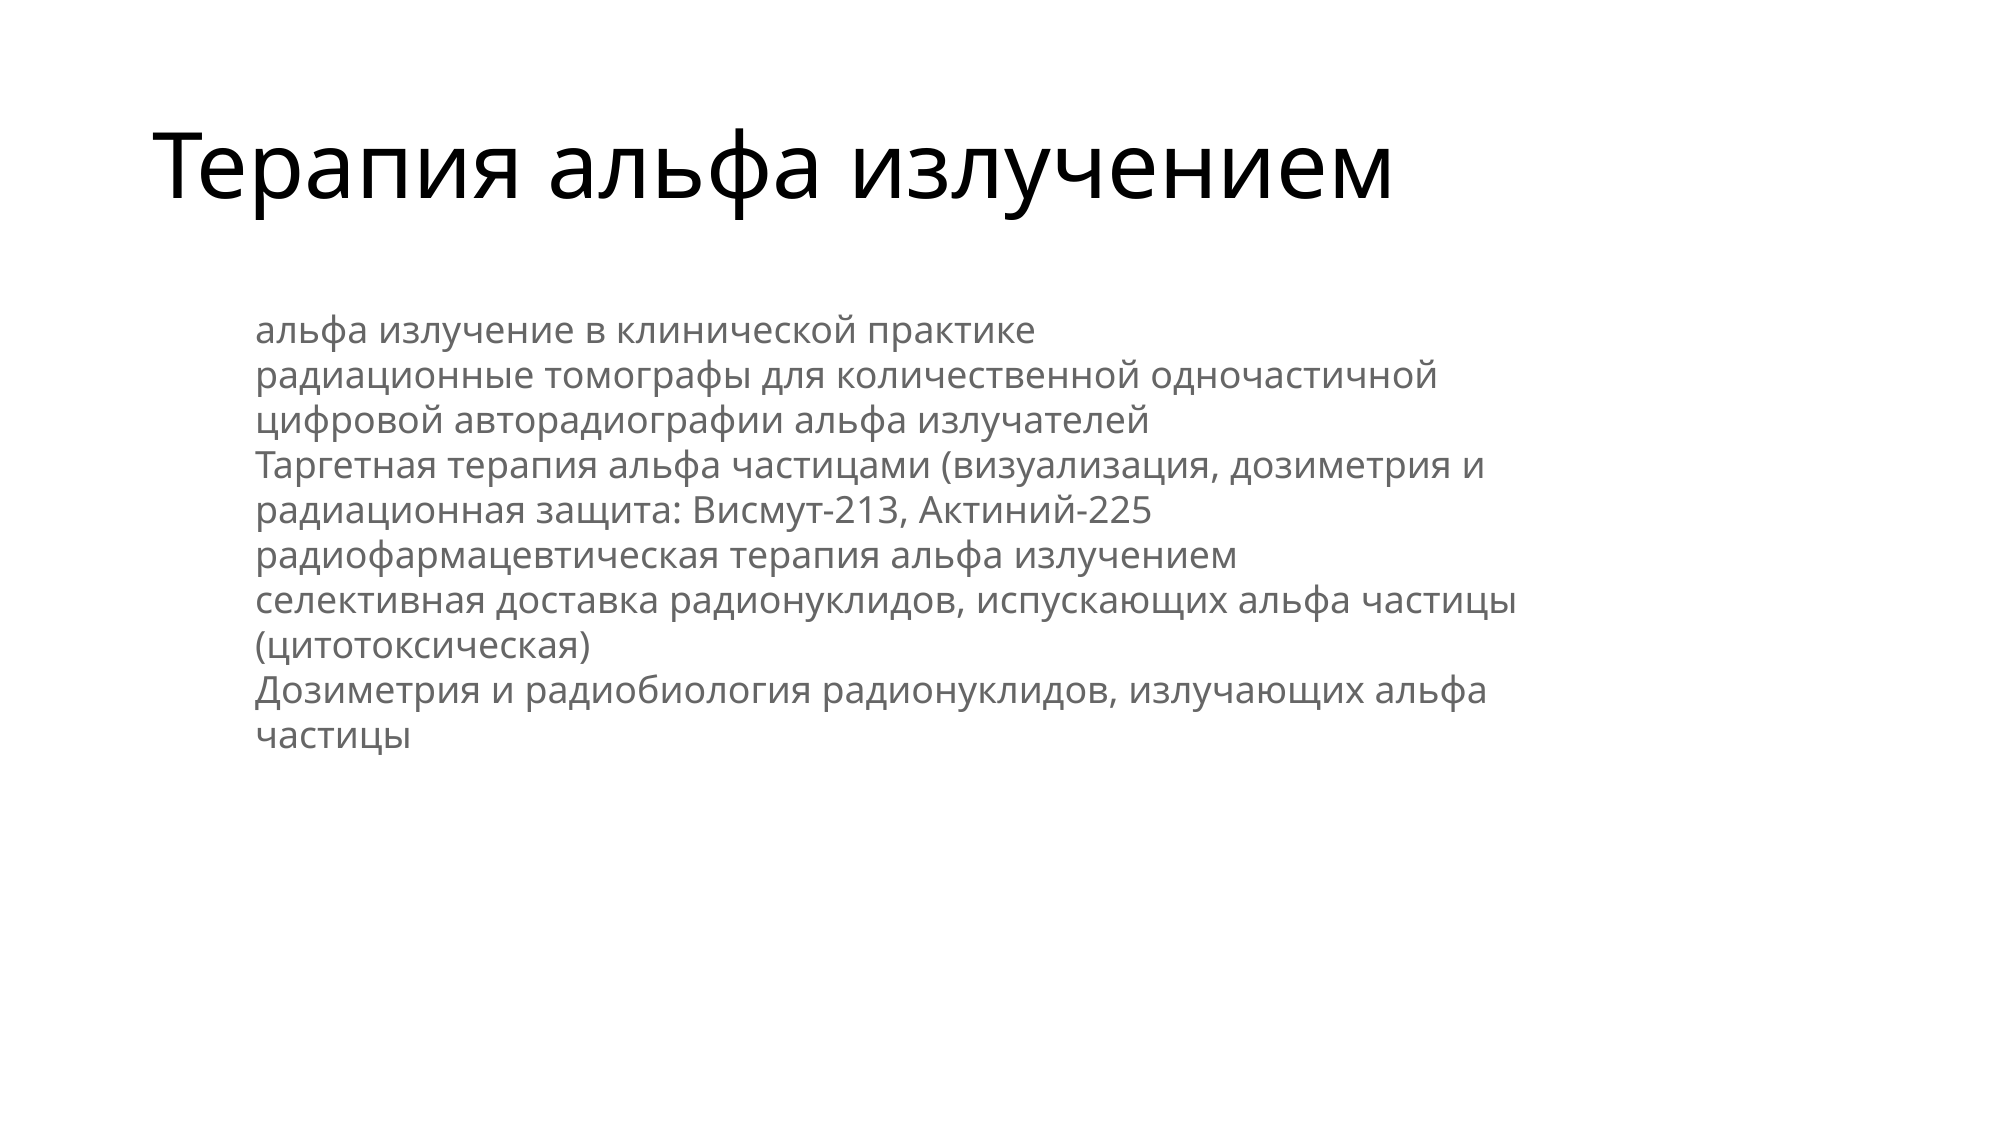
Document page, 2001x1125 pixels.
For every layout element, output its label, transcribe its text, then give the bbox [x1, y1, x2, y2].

title Терапия альфа излучением [137, 59, 1863, 278]
text_box альфа излучение в клинической практике радиационные томографы для количественной одночастичной цифровой авторадиографии альфа излучателей Таргетная терапия альфа частицами (визуализация, дозиметрия и радиационная защита: Висмут-213, Актиний-225 радиофармацевтическая терапия альфа излучением селективная доставка радионуклидов, испускающих альфа частицы (цитотоксическая) Дозиметрия и радиобиология радионуклидов, излучающих альфа частицы [240, 298, 1557, 764]
